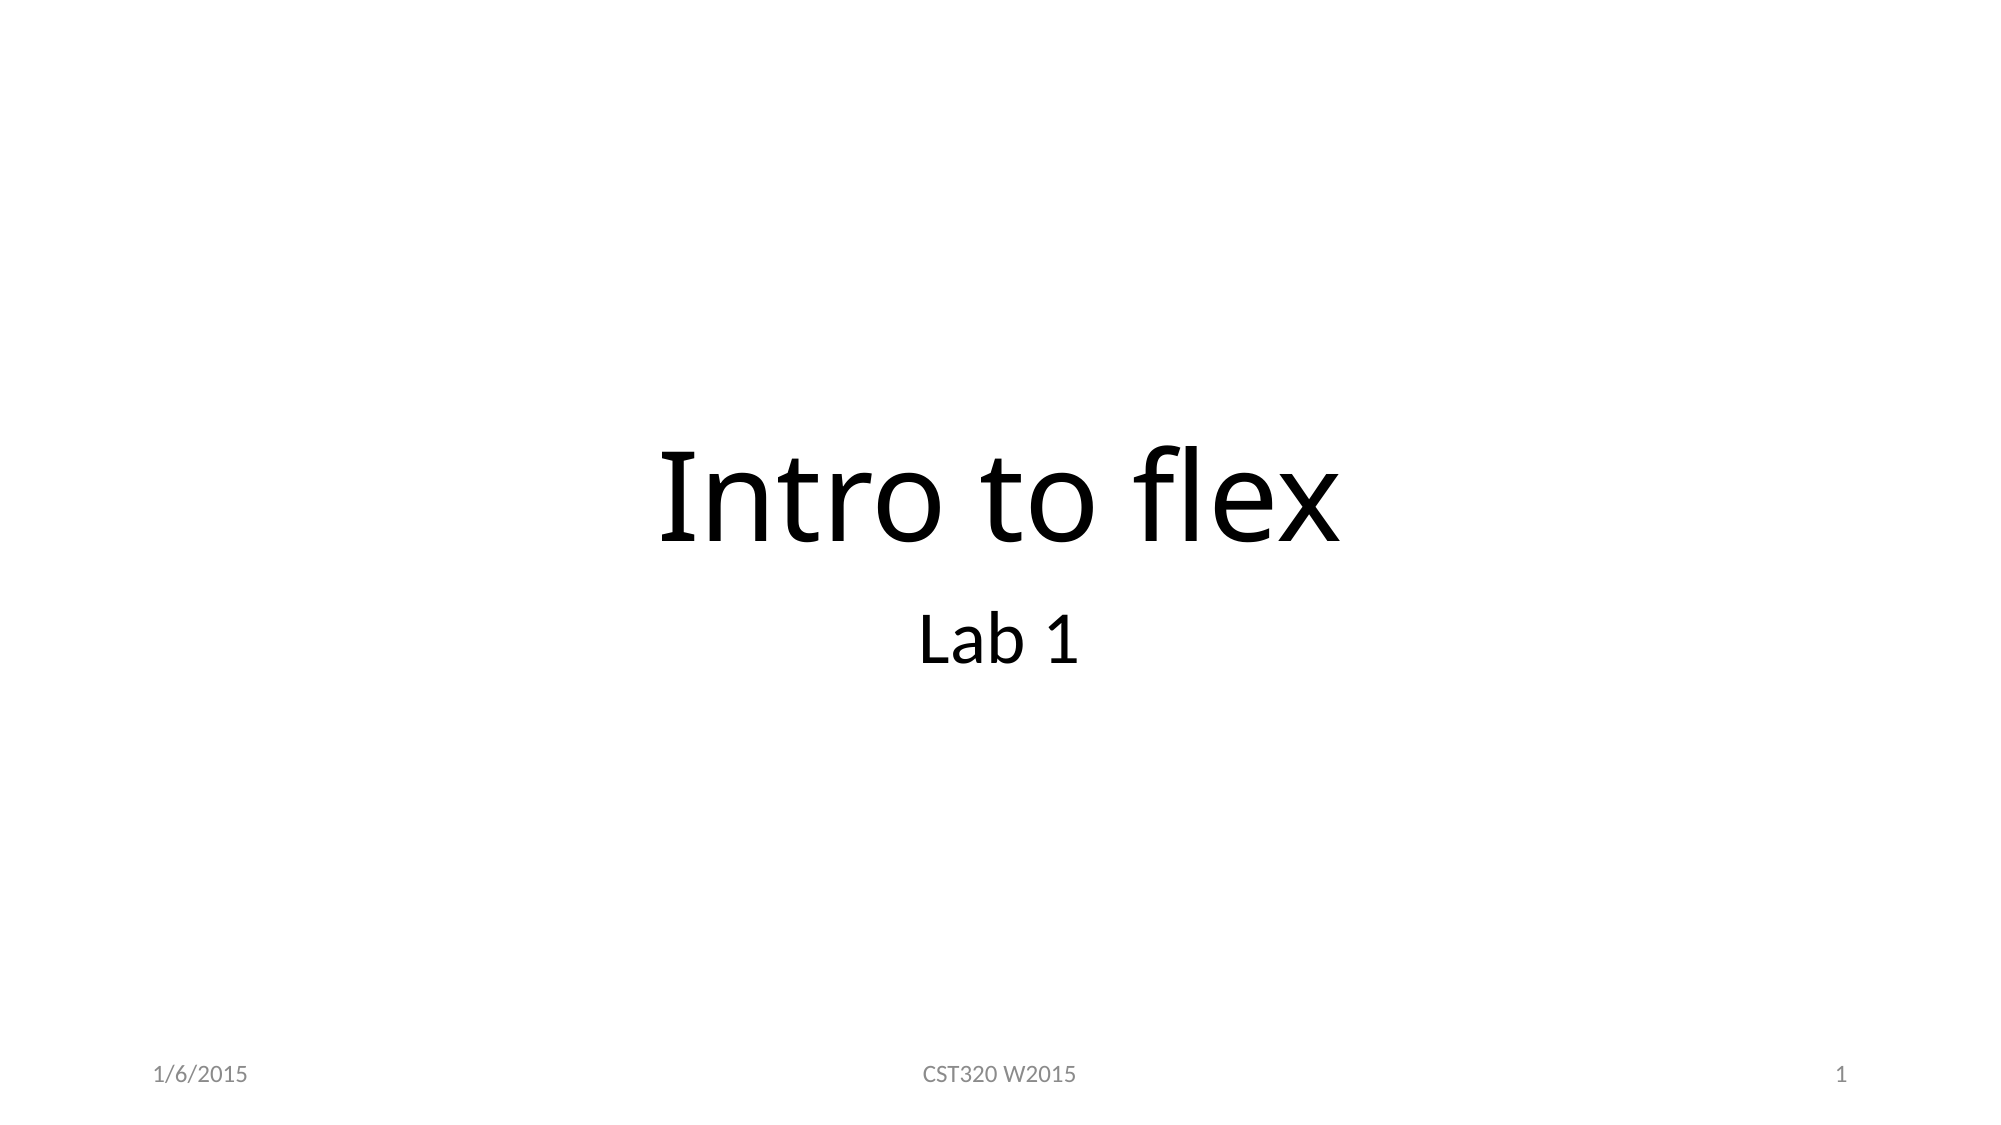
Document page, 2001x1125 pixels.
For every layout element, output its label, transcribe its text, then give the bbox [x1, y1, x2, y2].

footer CST320 W2015 [662, 1042, 1338, 1103]
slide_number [137, 1042, 588, 1103]
title Intro to flex [249, 184, 1750, 576]
subtitle Lab 1 [249, 590, 1750, 863]
slide_number 1 [1412, 1042, 1863, 1103]
